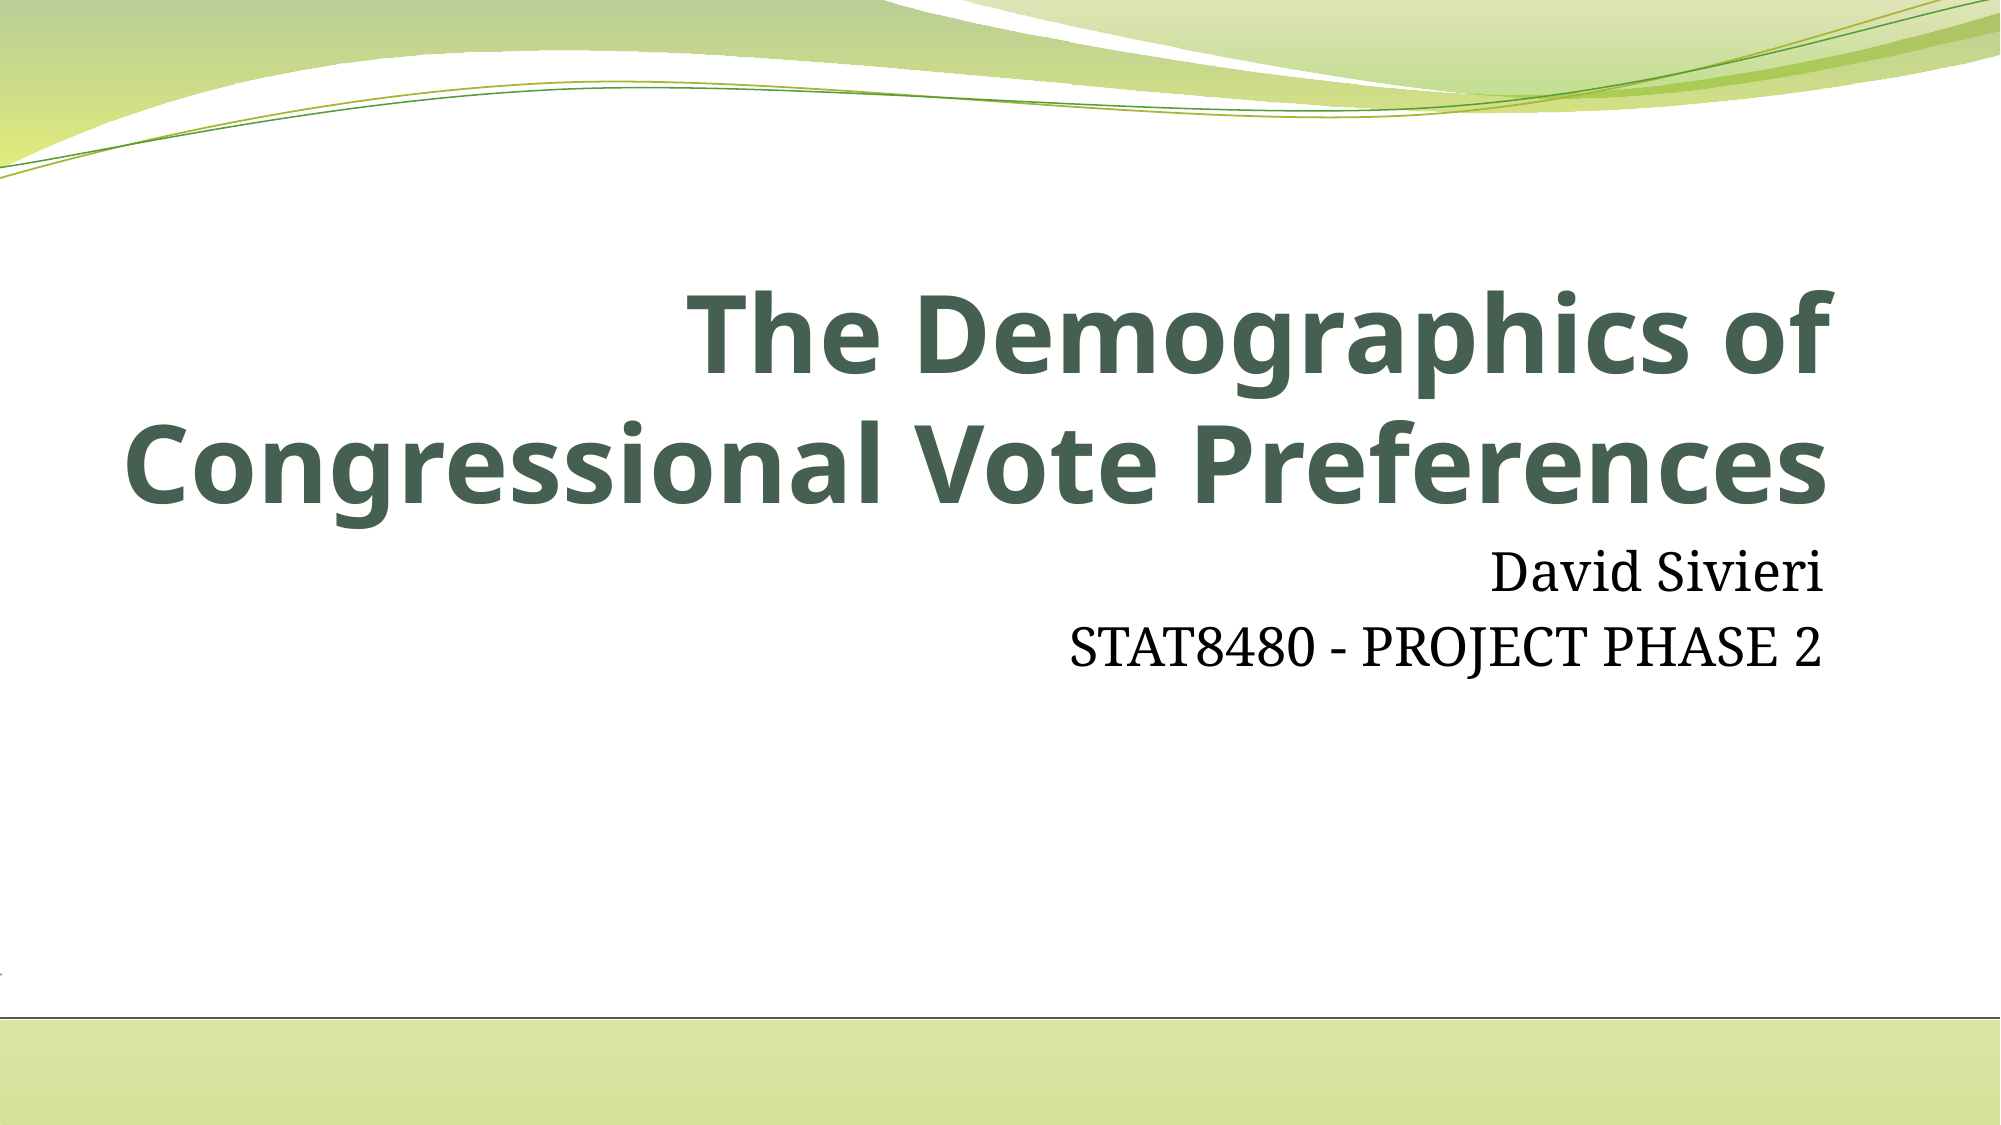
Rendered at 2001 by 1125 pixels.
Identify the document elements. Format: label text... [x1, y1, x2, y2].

subtitle David Sivieri STAT8480 - PROJECT PHASE 2 [116, 529, 1835, 818]
title The Demographics of Congressional Vote Preferences [116, 224, 1834, 525]
